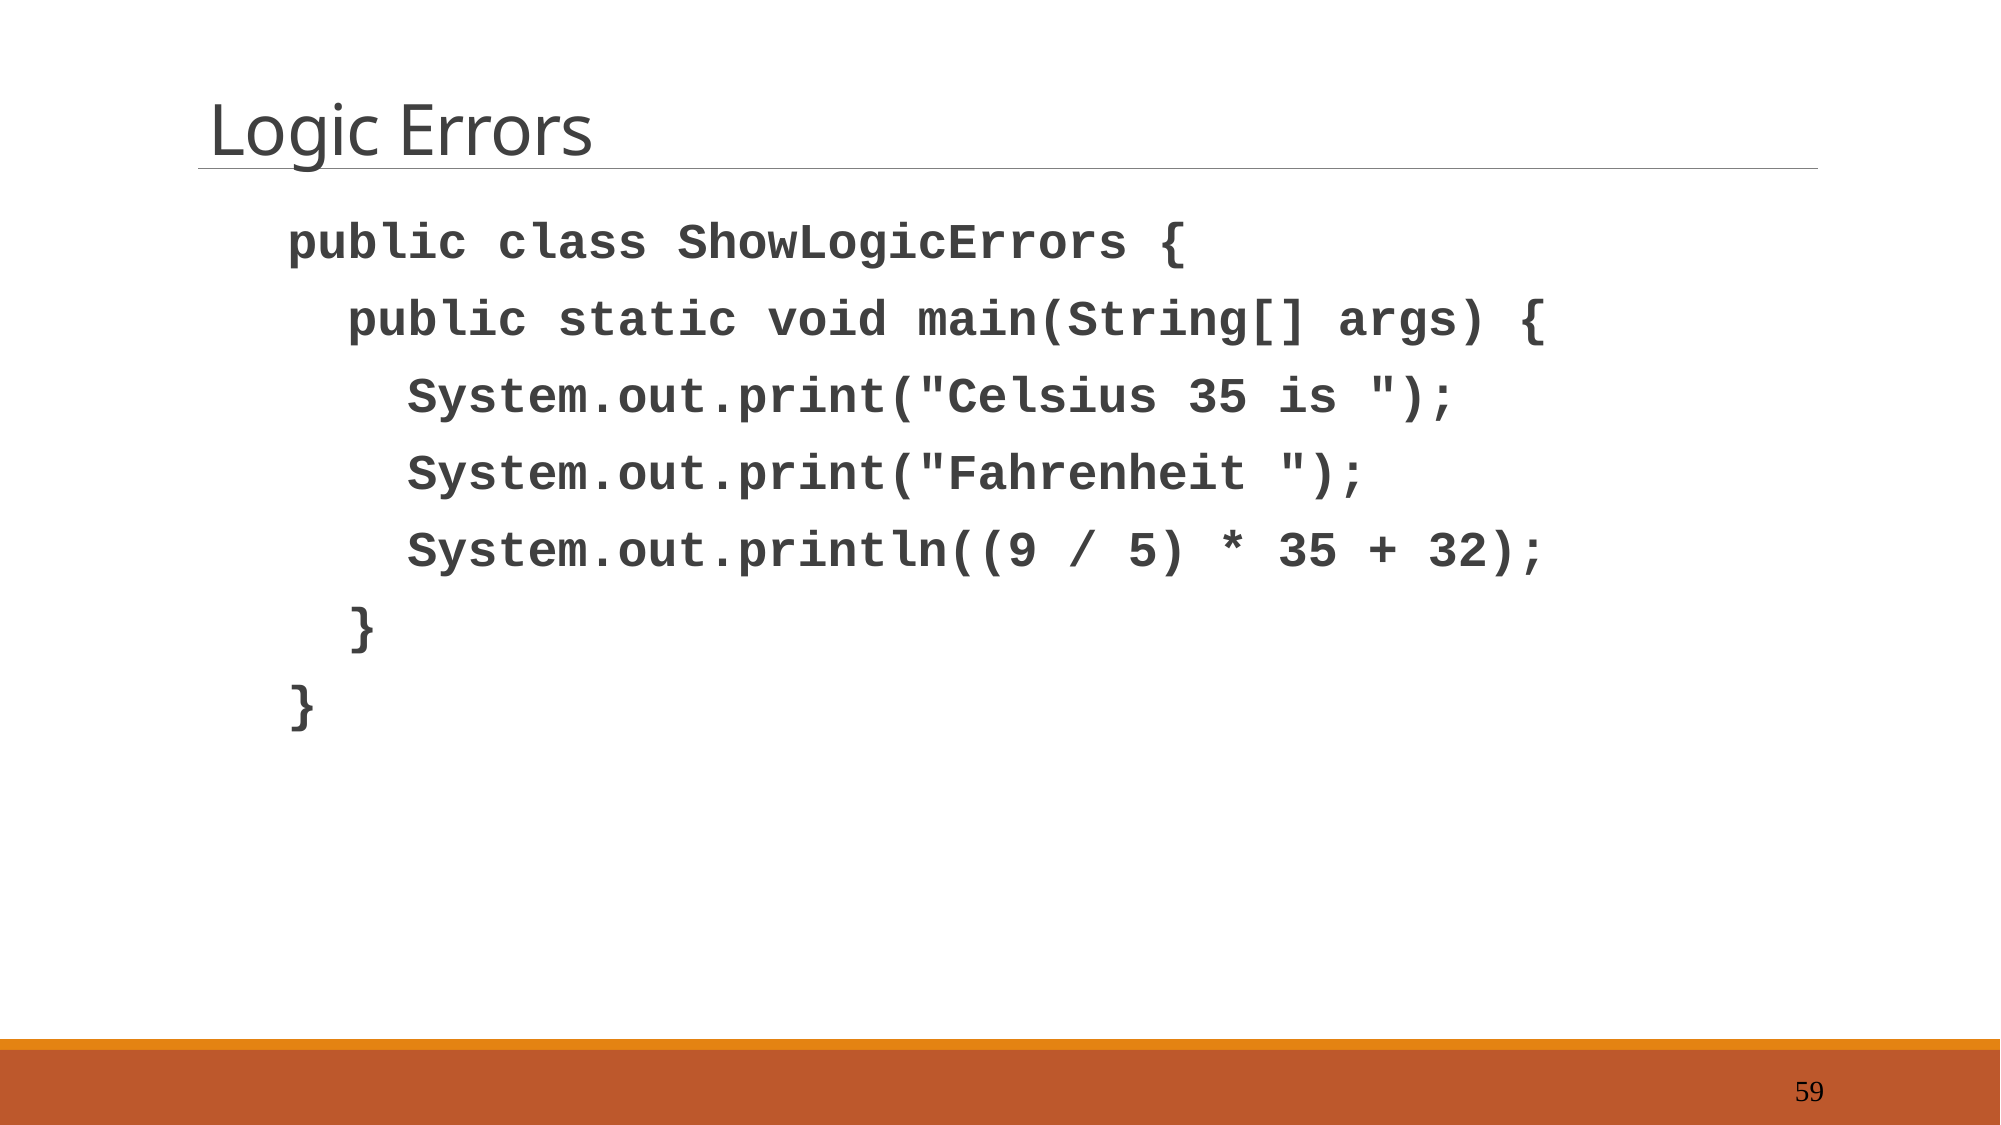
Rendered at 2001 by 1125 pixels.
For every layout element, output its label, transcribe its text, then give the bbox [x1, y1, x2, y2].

slide_number 59 [1624, 1059, 1840, 1120]
title Logic Errors [193, 90, 1469, 178]
list public class ShowLogicErrors { public static void main(String[] args) { System.out.print("Celsius 35 is "); System.out.print("Fahrenheit "); System.out.println((9 / 5) * 35 + 32); } } [287, 212, 1775, 1025]
